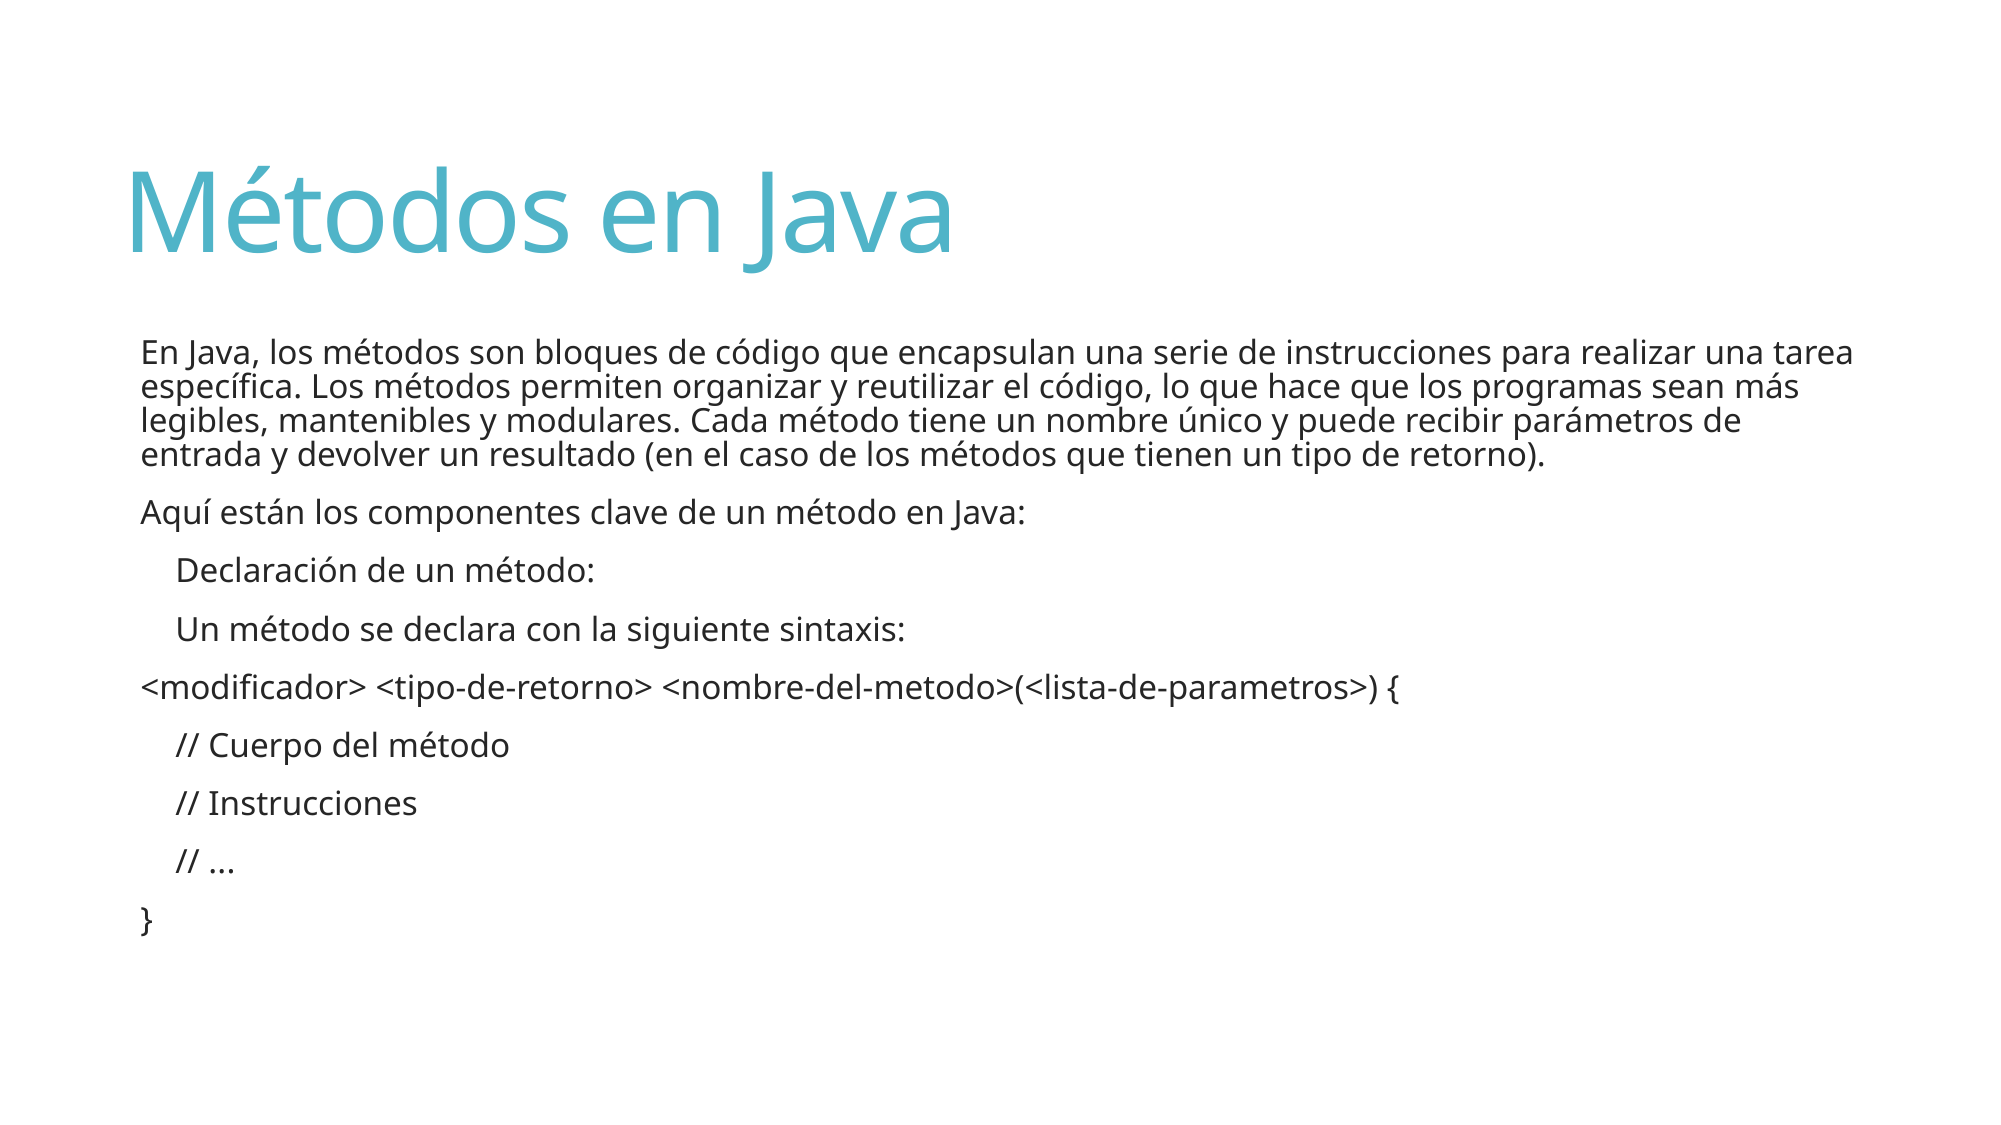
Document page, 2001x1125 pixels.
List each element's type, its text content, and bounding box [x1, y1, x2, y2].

title Métodos en Java [107, 81, 1875, 354]
list En Java, los métodos son bloques de código que encapsulan una serie de instrucciones para realizar una tarea específica. Los métodos permiten organizar y reutilizar el código, lo que hace que los programas sean más legibles, mantenibles y modulares. Cada método tiene un nombre único y puede recibir parámetros de entrada y devolver un resultado (en el caso de los métodos que tienen un tipo de retorno). Aquí están los componentes clave de un método en Java: Declaración de un método: Un método se declara con la siguiente sintaxis: <modificador> <tipo-de-retorno> <nombre-del-metodo>(<lista-de-parametros>) { // Cuerpo del método // Instrucciones // ... } [111, 329, 1876, 948]
